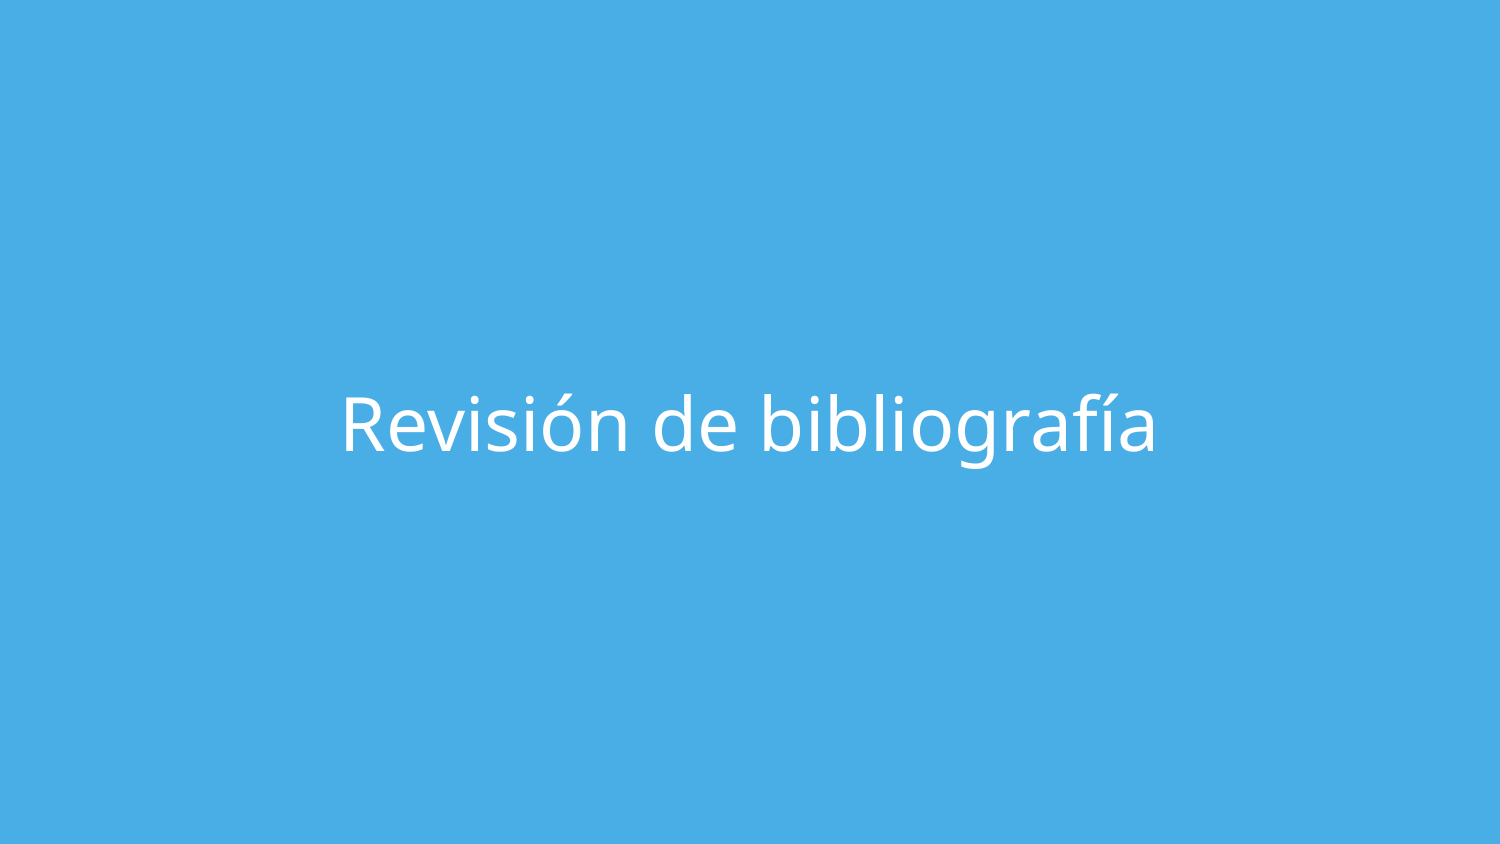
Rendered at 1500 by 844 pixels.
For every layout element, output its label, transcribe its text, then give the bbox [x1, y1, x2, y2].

title Revisión de bibliografía [51, 352, 1449, 491]
